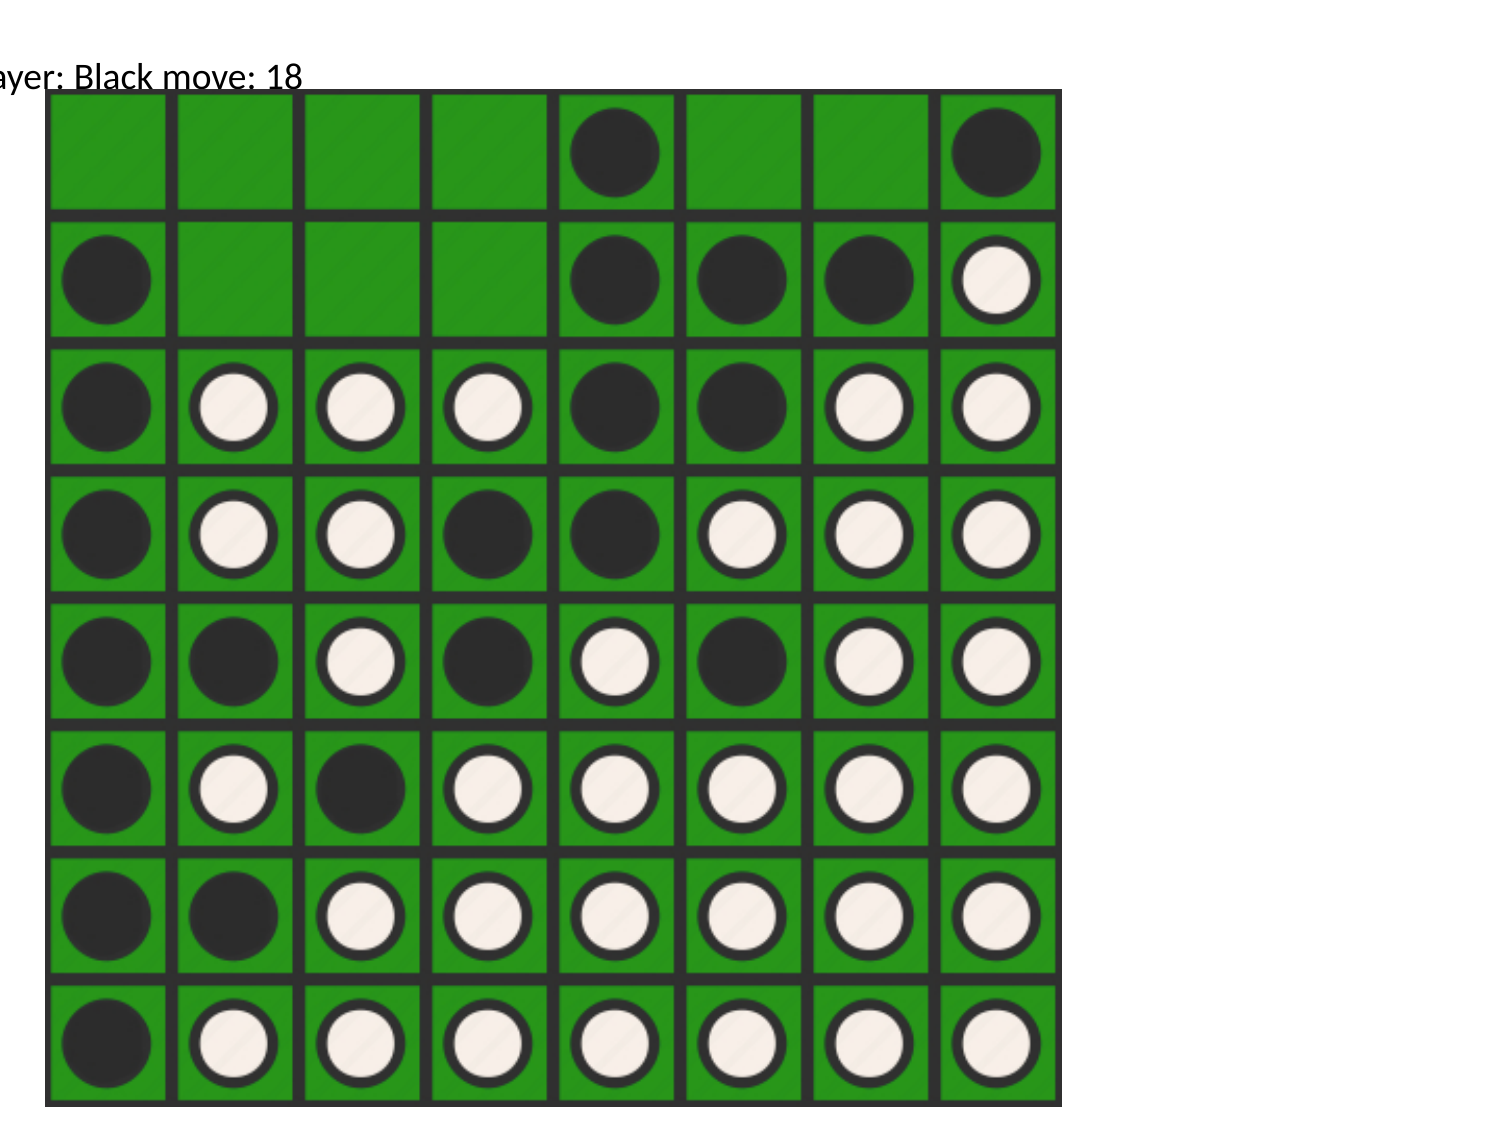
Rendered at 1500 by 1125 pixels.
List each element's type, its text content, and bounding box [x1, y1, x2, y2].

picture [44, 89, 1062, 1107]
text_box turn: 51 player: Black move: 18 [0, 44, 319, 105]
